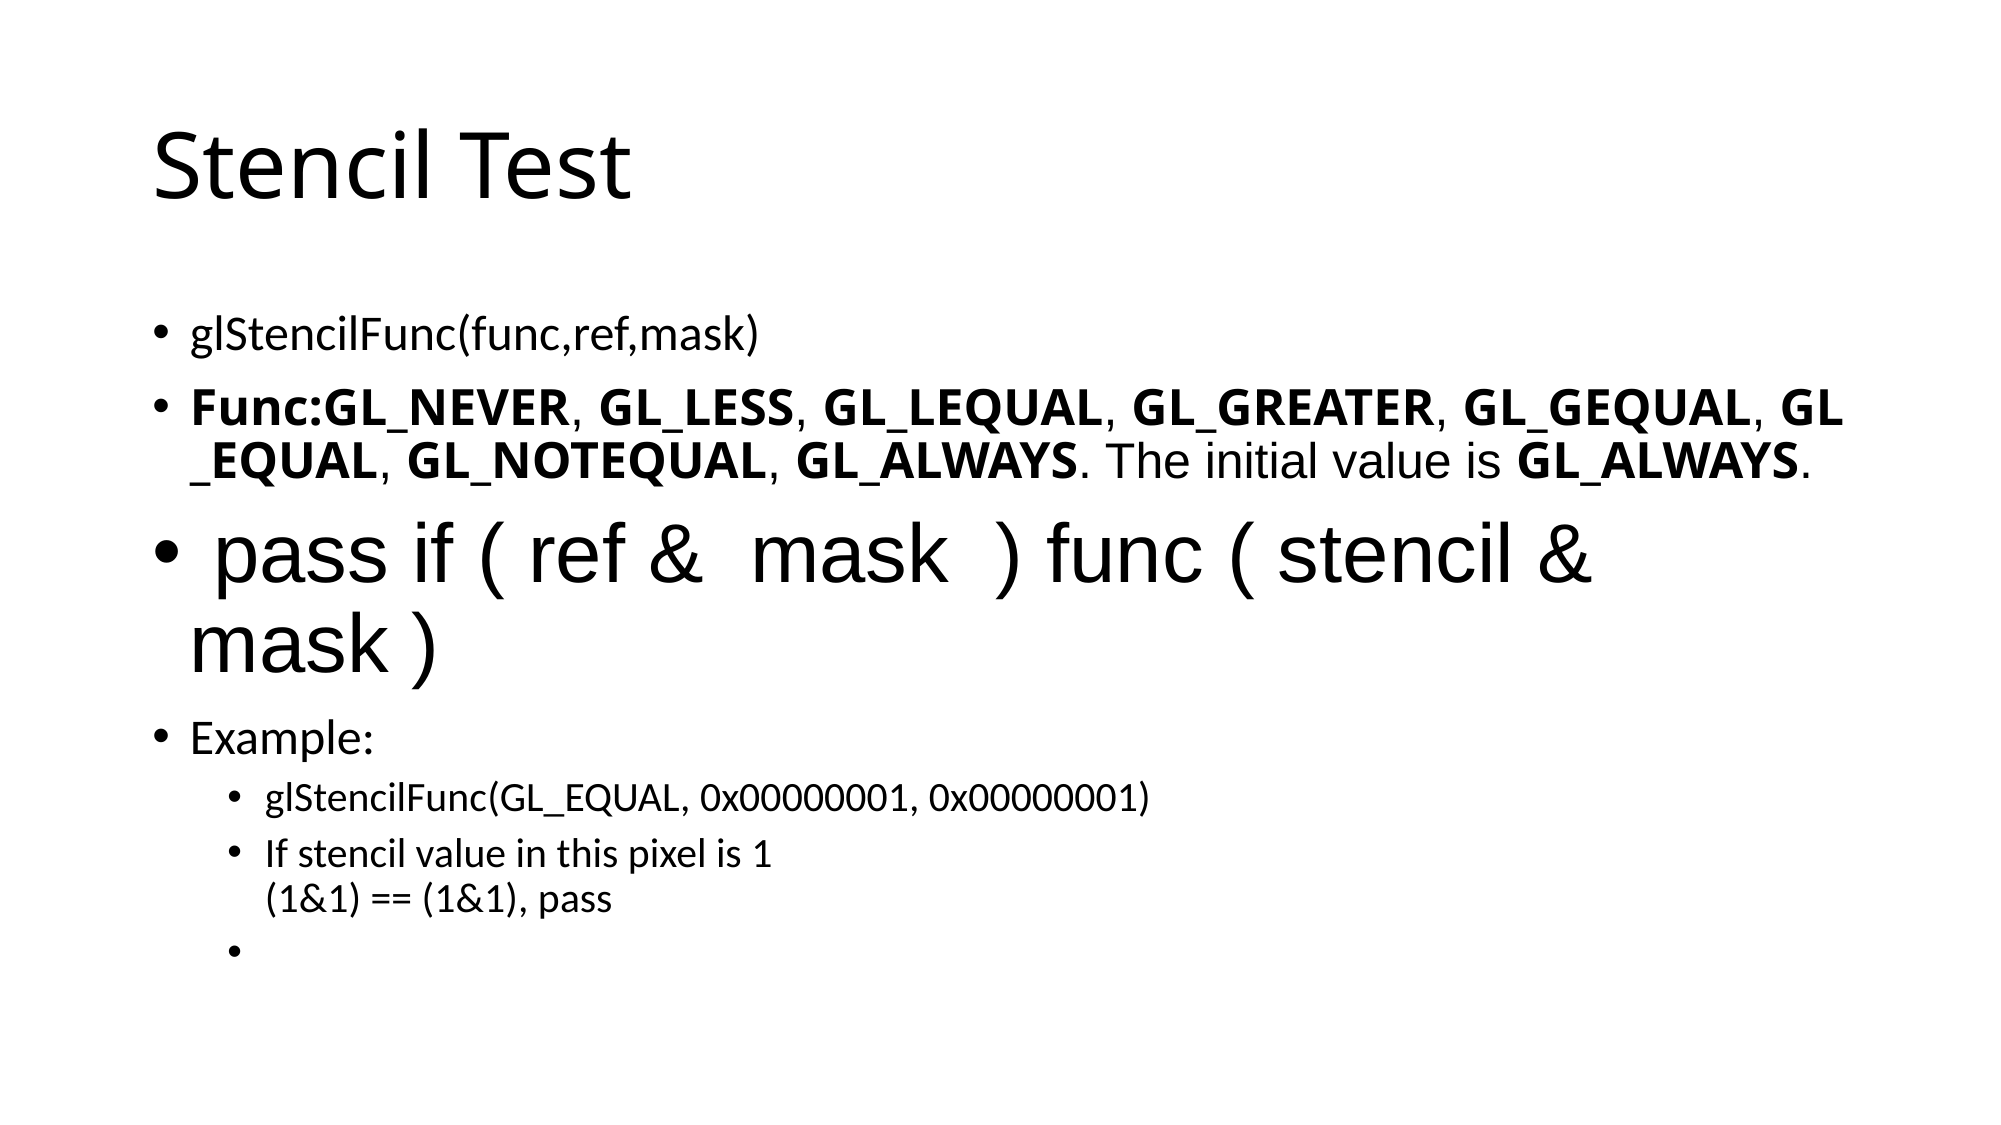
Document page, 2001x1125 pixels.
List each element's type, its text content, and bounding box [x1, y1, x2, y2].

title Stencil Test [137, 59, 1863, 278]
list glStencilFunc(func,ref,mask) Func:GL_NEVER, GL_LESS, GL_LEQUAL, GL_GREATER, GL_GEQUAL, GL_EQUAL, GL_NOTEQUAL, GL_ALWAYS. The initial value is GL_ALWAYS. pass if ( ref & mask ) func ( stencil & mask ) Example: glStencilFunc(GL_EQUAL, 0x00000001, 0x00000001) If stencil value in this pixel is 1 (1&1) == (1&1), pass [137, 299, 1863, 1014]
